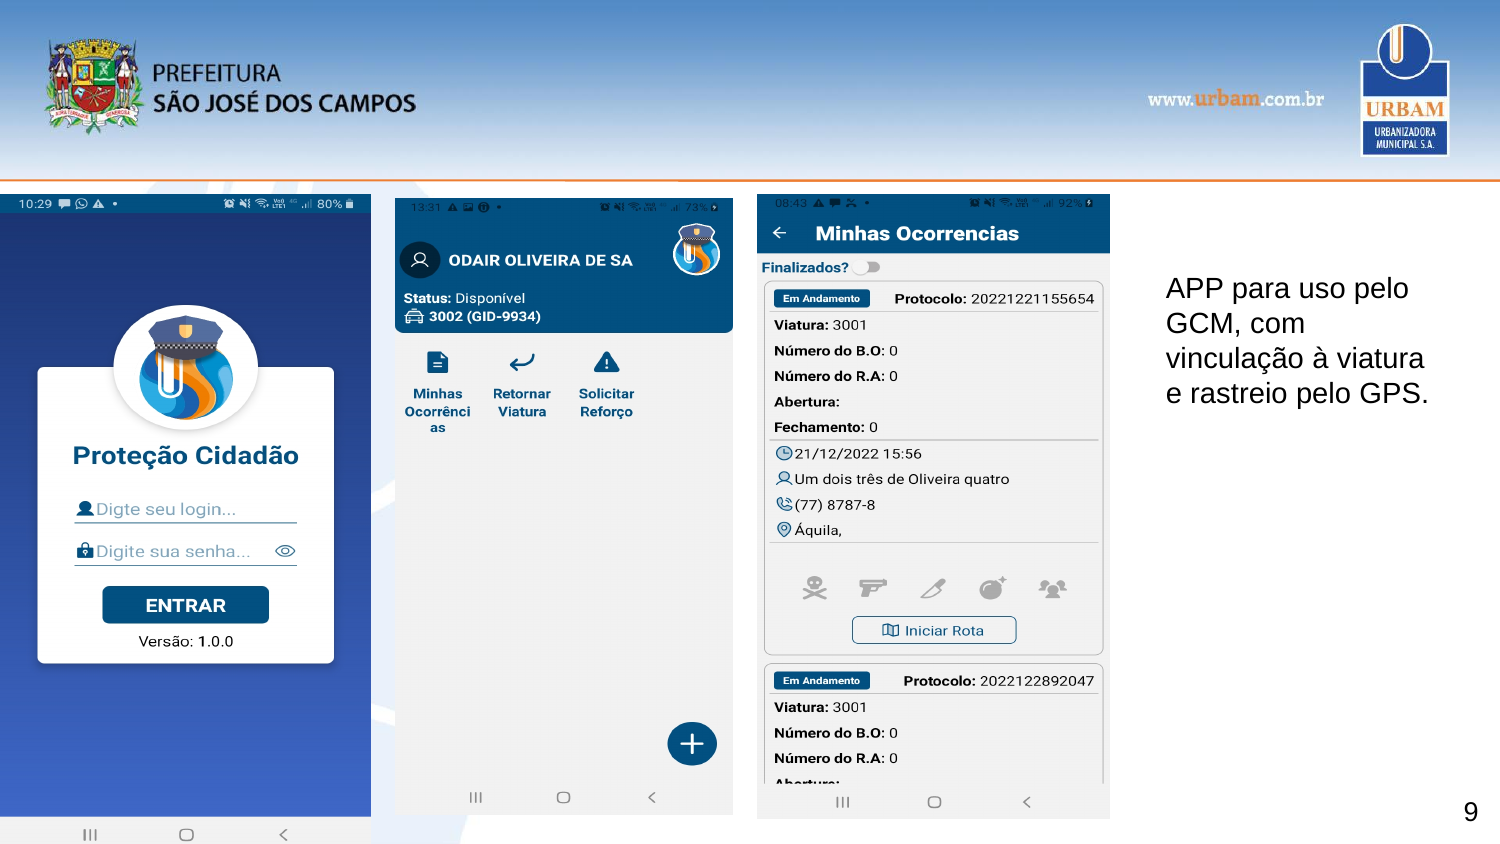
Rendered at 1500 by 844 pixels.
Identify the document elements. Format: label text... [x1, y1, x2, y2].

picture [0, 0, 1500, 179]
picture [0, 182, 734, 844]
picture [757, 194, 1110, 819]
slide_number ‹#› [1403, 779, 1494, 844]
text_box APP para uso pelo GCM, com vinculação à viatura e rastreio pelo GPS. [1150, 254, 1446, 425]
